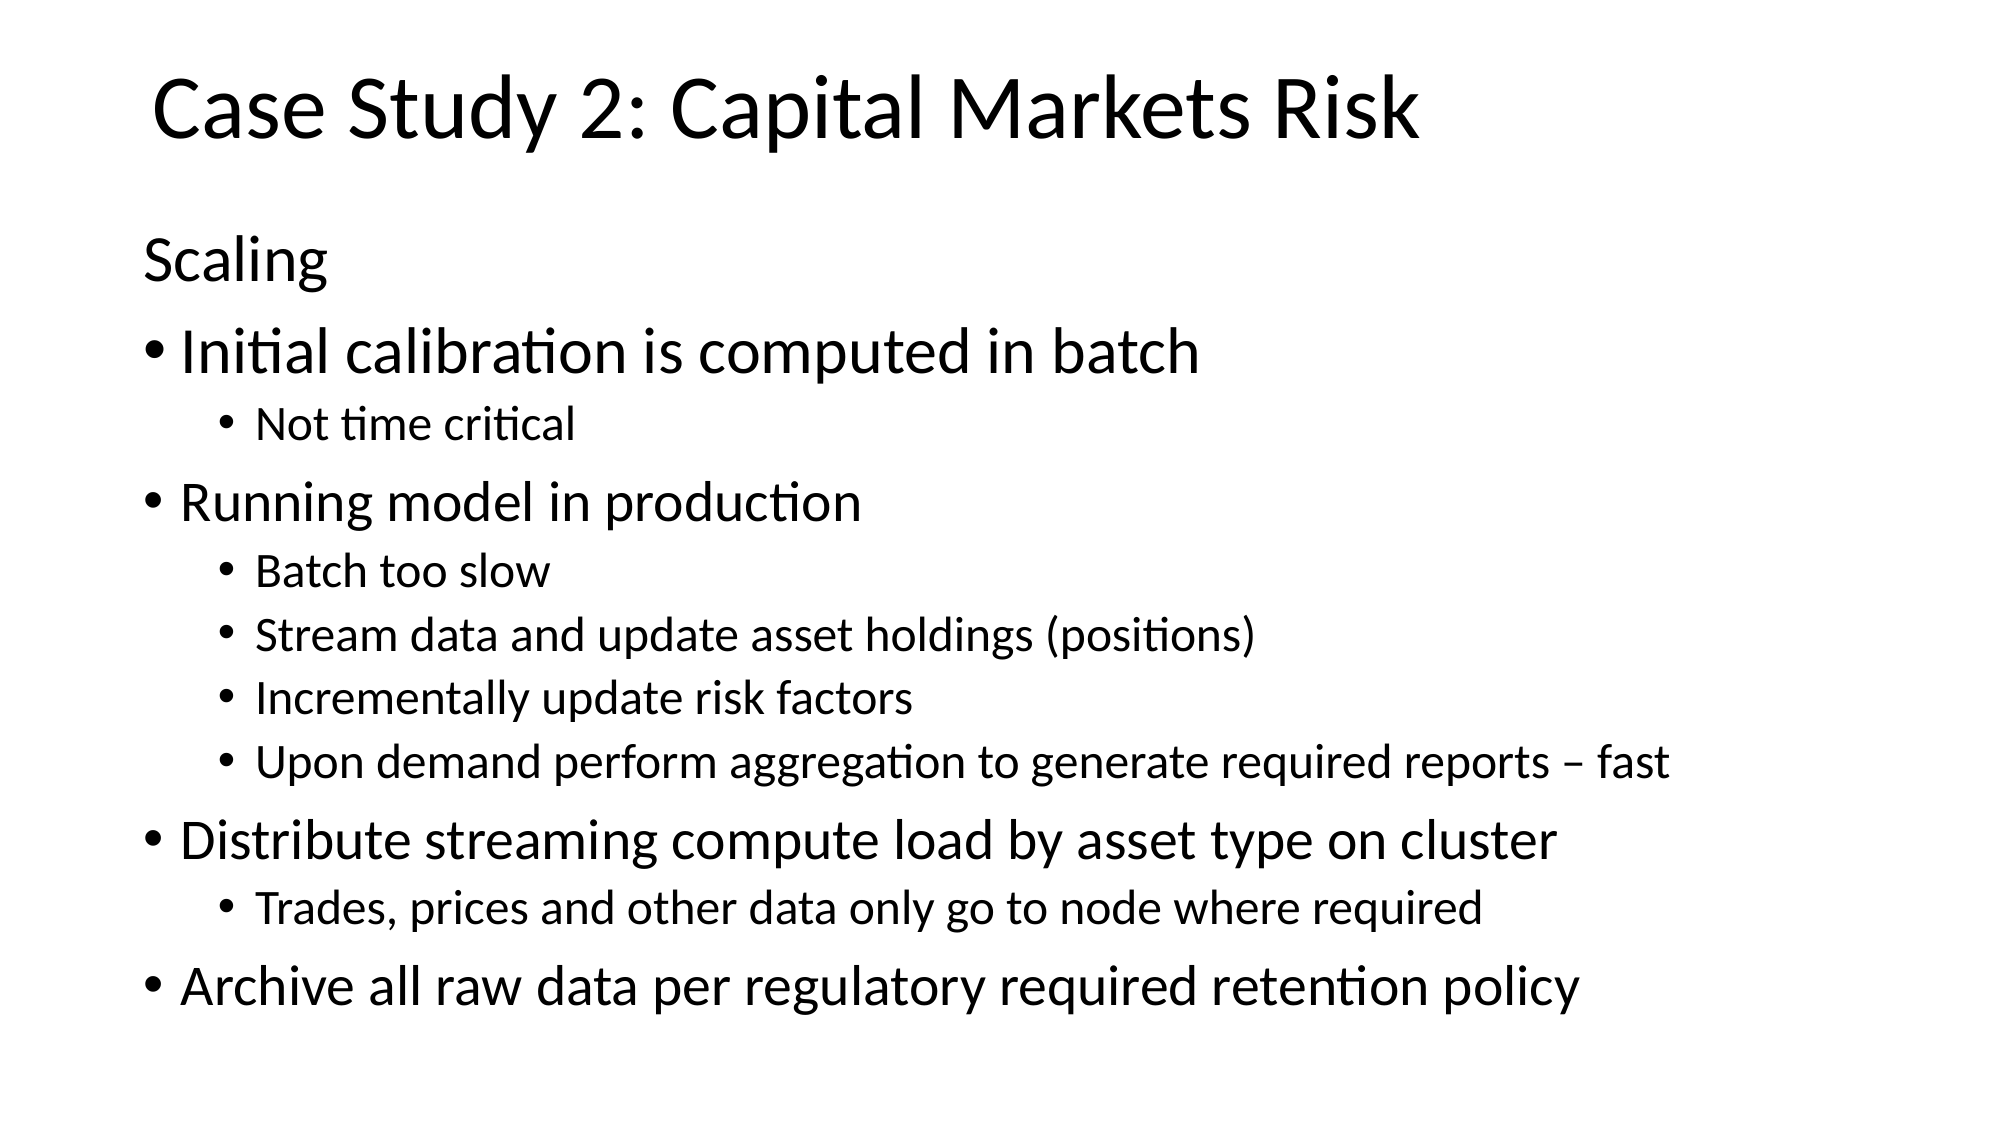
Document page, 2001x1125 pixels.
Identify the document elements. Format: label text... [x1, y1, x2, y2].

text_box Case Study 2: Capital Markets Risk [137, 0, 1863, 218]
list Scaling Initial calibration is computed in batch Not time critical Running model in production Batch too slow Stream data and update asset holdings (positions) Incrementally update risk factors Upon demand perform aggregation to generate required reports – fast Distribute streaming compute load by asset type on cluster Trades, prices and other data only go to node where required Archive all raw data per regulatory required retention policy [128, 217, 1854, 1031]
